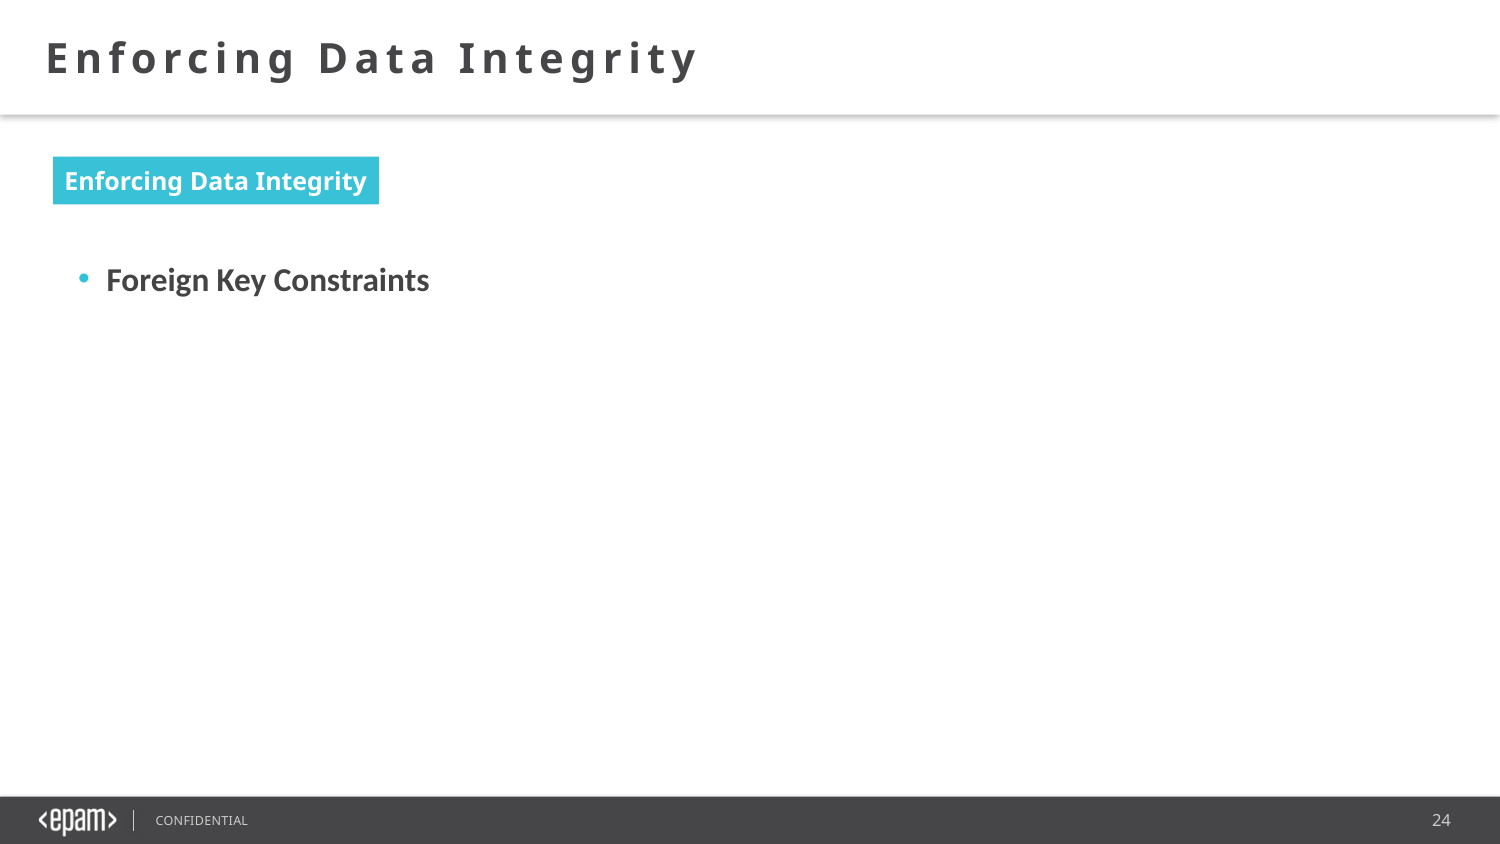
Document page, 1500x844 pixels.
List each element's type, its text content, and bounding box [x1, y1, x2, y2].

text_box Enforcing Data Integrity [53, 156, 379, 205]
list Enforcing Data Integrity [0, 0, 1500, 115]
text_box Foreign Key Constraints [63, 246, 737, 786]
picture [38, 808, 117, 837]
